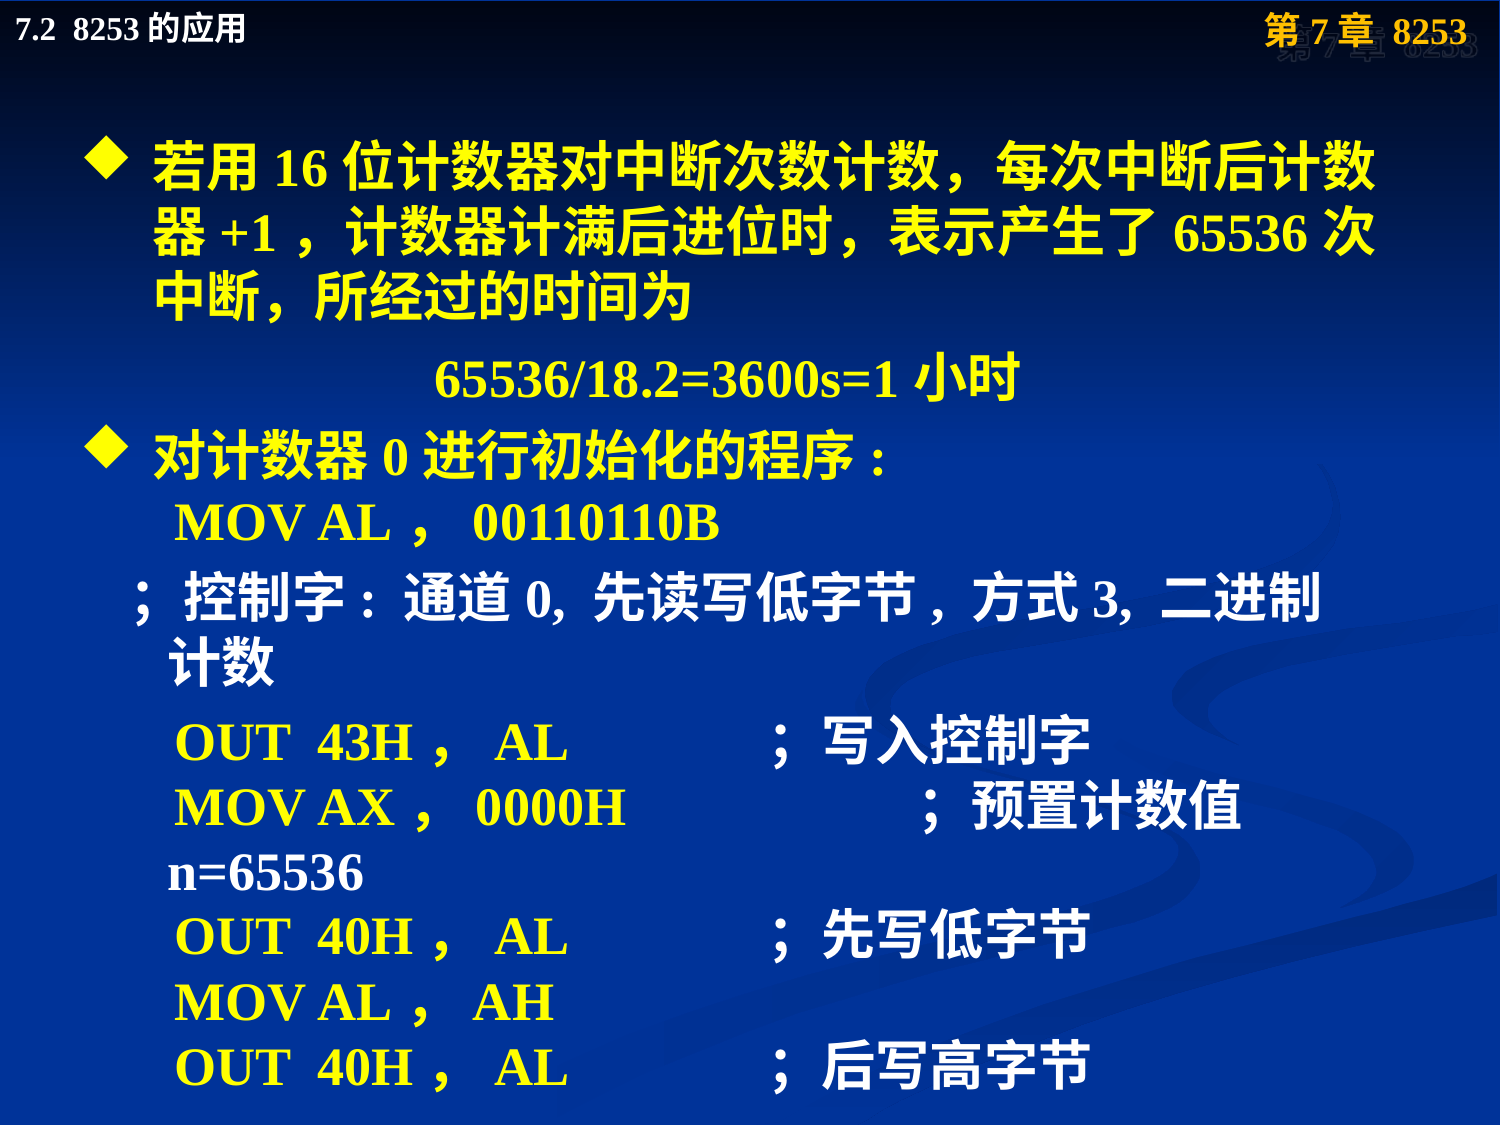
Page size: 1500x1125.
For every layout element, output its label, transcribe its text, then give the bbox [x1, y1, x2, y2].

list 若用16位计数器对中断次数计数，每次中断后计数器+1，计数器计满后进位时，表示产生了65536次中断，所经过的时间为 65536/18.2=3600s=1小时 对计数器0进行初始化的程序: MOV AL，00110110B ；控制字: 通道0, 先读写低字节, 方式3, 二进制计数 OUT 43H，AL ；写入控制字 MOV AX，0000H ；预置计数值n=65536 OUT 40H，AL ；先写低字节 MOV AL，AH OUT 40H，AL ；后写高字节 [64, 124, 1392, 1037]
